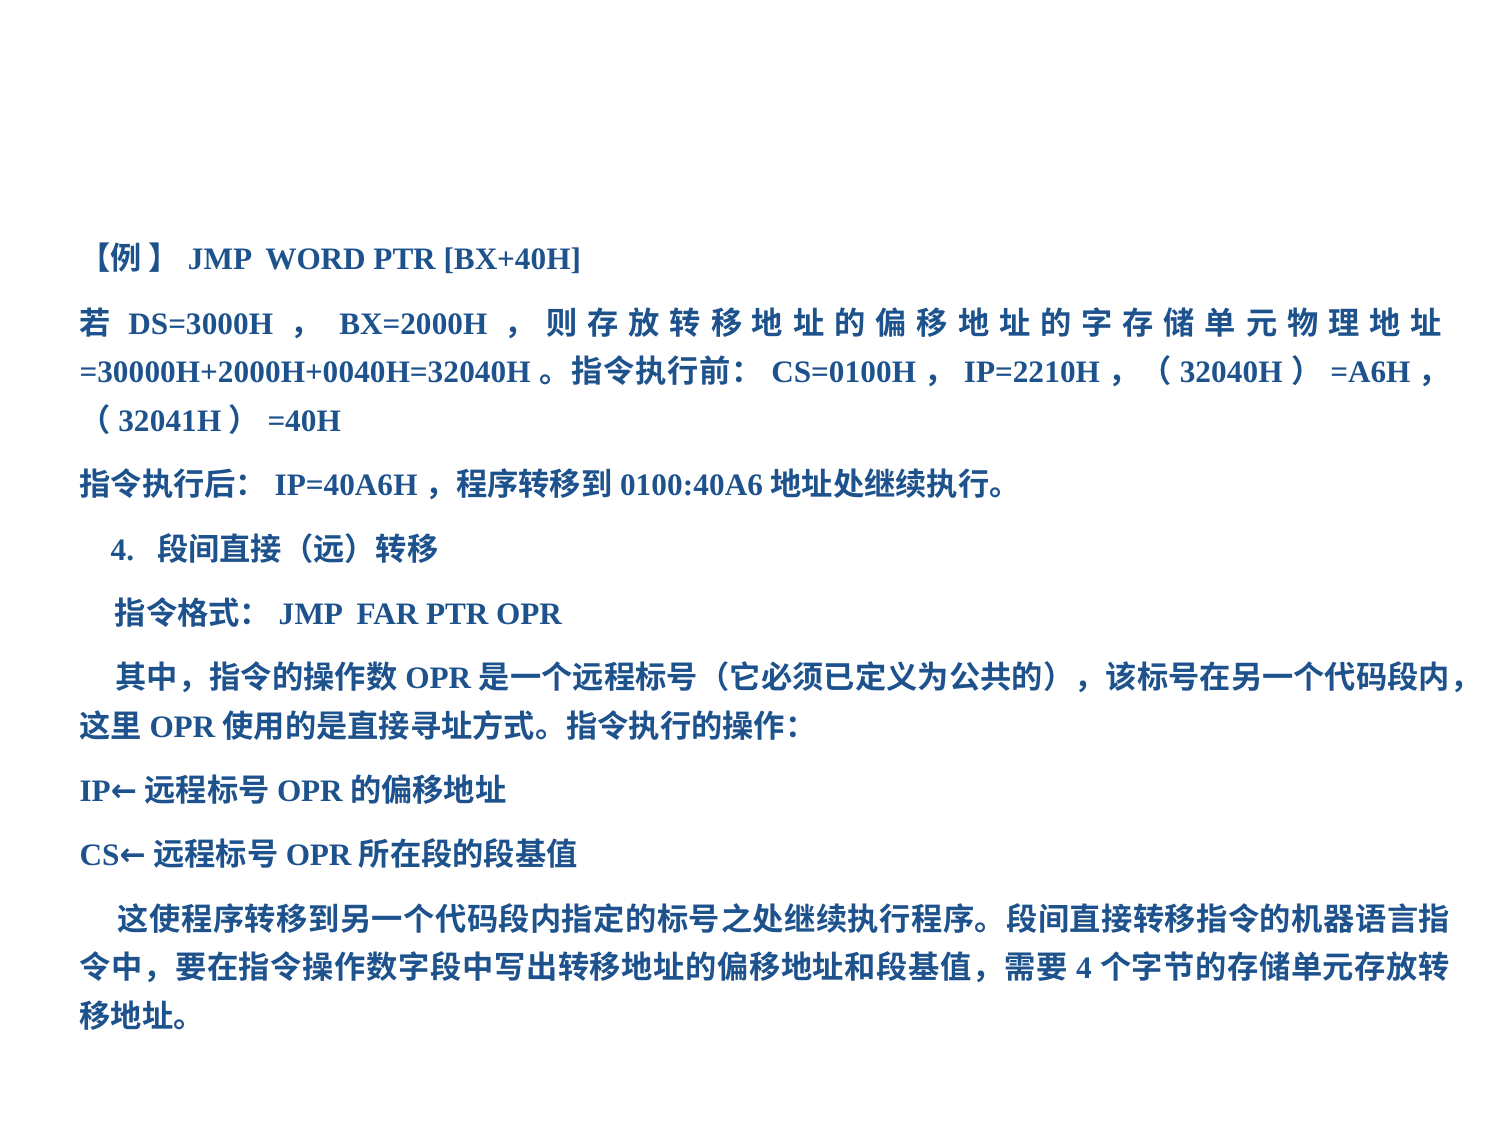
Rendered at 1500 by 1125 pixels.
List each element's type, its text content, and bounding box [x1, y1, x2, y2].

text_box 【例 】JMP WORD PTR [BX+40H] 若DS=3000H，BX=2000H，则存放转移地址的偏移地址的字存储单元物理地址=30000H+2000H+0040H=32040H。指令执行前：CS=0100H，IP=2210H，（32040H）=A6H，（32041H）=40H 指令执行后：IP=40A6H，程序转移到0100:40A6地址处继续执行。 4. 段间直接（远）转移 指令格式：JMP FAR PTR OPR 其中，指令的操作数OPR是一个远程标号（它必须已定义为公共的），该标号在另一个代码段内，这里OPR使用的是直接寻址方式。指令执行的操作： IP←远程标号OPR的偏移地址 CS←远程标号OPR所在段的段基值 这使程序转移到另一个代码段内指定的标号之处继续执行程序。段间直接转移指令的机器语言指令中，要在指令操作数字段中写出转移地址的偏移地址和段基值，需要4个字节的存储单元存放转移地址。 [64, 219, 1465, 1042]
